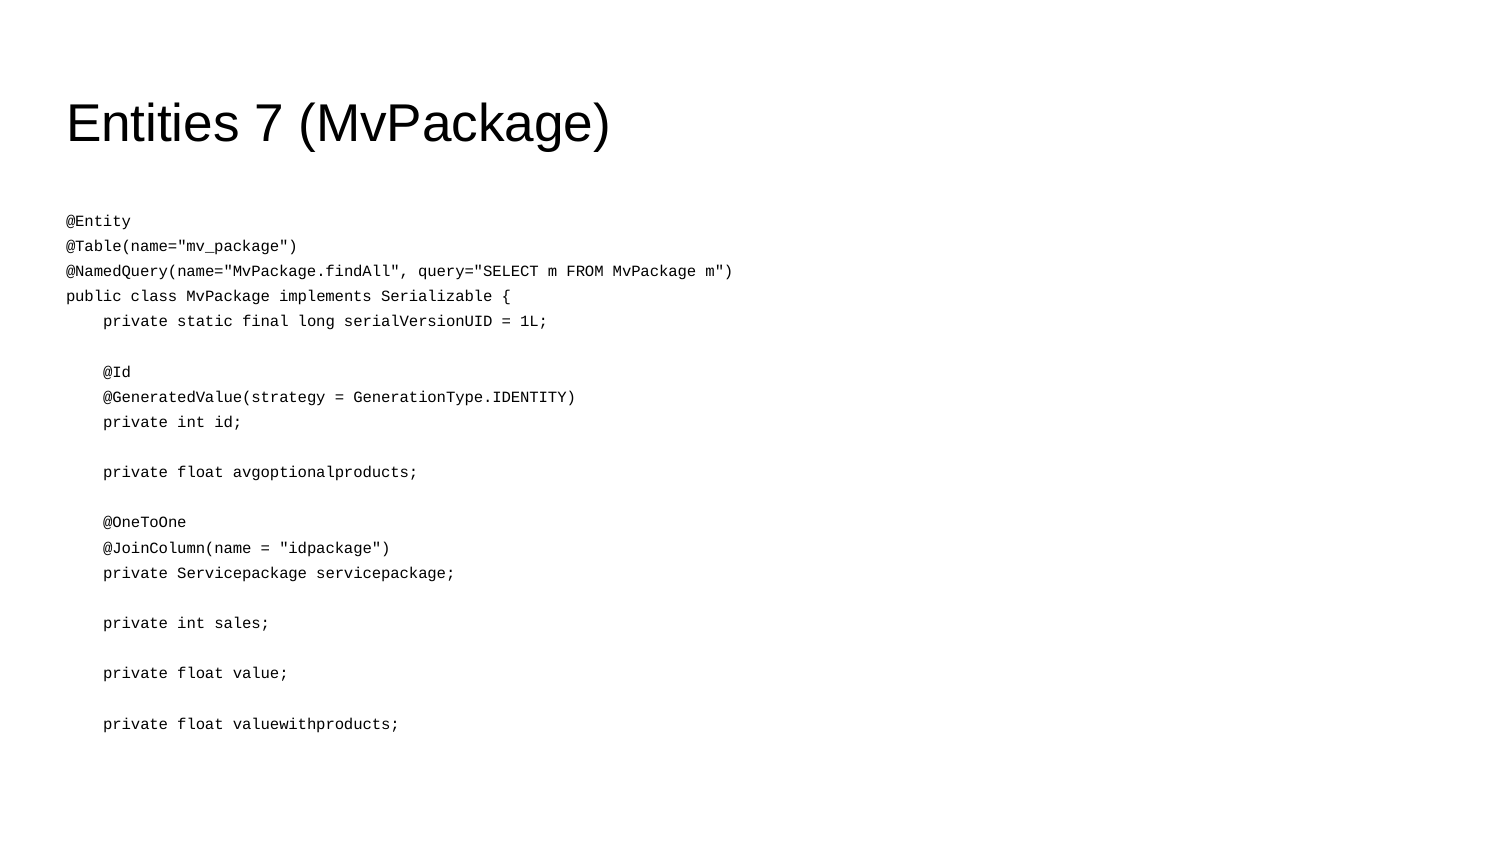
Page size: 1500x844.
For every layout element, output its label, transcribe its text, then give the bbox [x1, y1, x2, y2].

title Entities 7 (MvPackage) [51, 72, 1449, 167]
list @Entity @Table(name="mv_package") @NamedQuery(name="MvPackage.findAll", query="SELECT m FROM MvPackage m") public class MvPackage implements Serializable { private static final long serialVersionUID = 1L; @Id @GeneratedValue(strategy = GenerationType.IDENTITY) private int id; private float avgoptionalproducts; @OneToOne @JoinColumn(name = "idpackage") private Servicepackage servicepackage; private int sales; private float value; private float valuewithproducts; [51, 189, 1449, 750]
